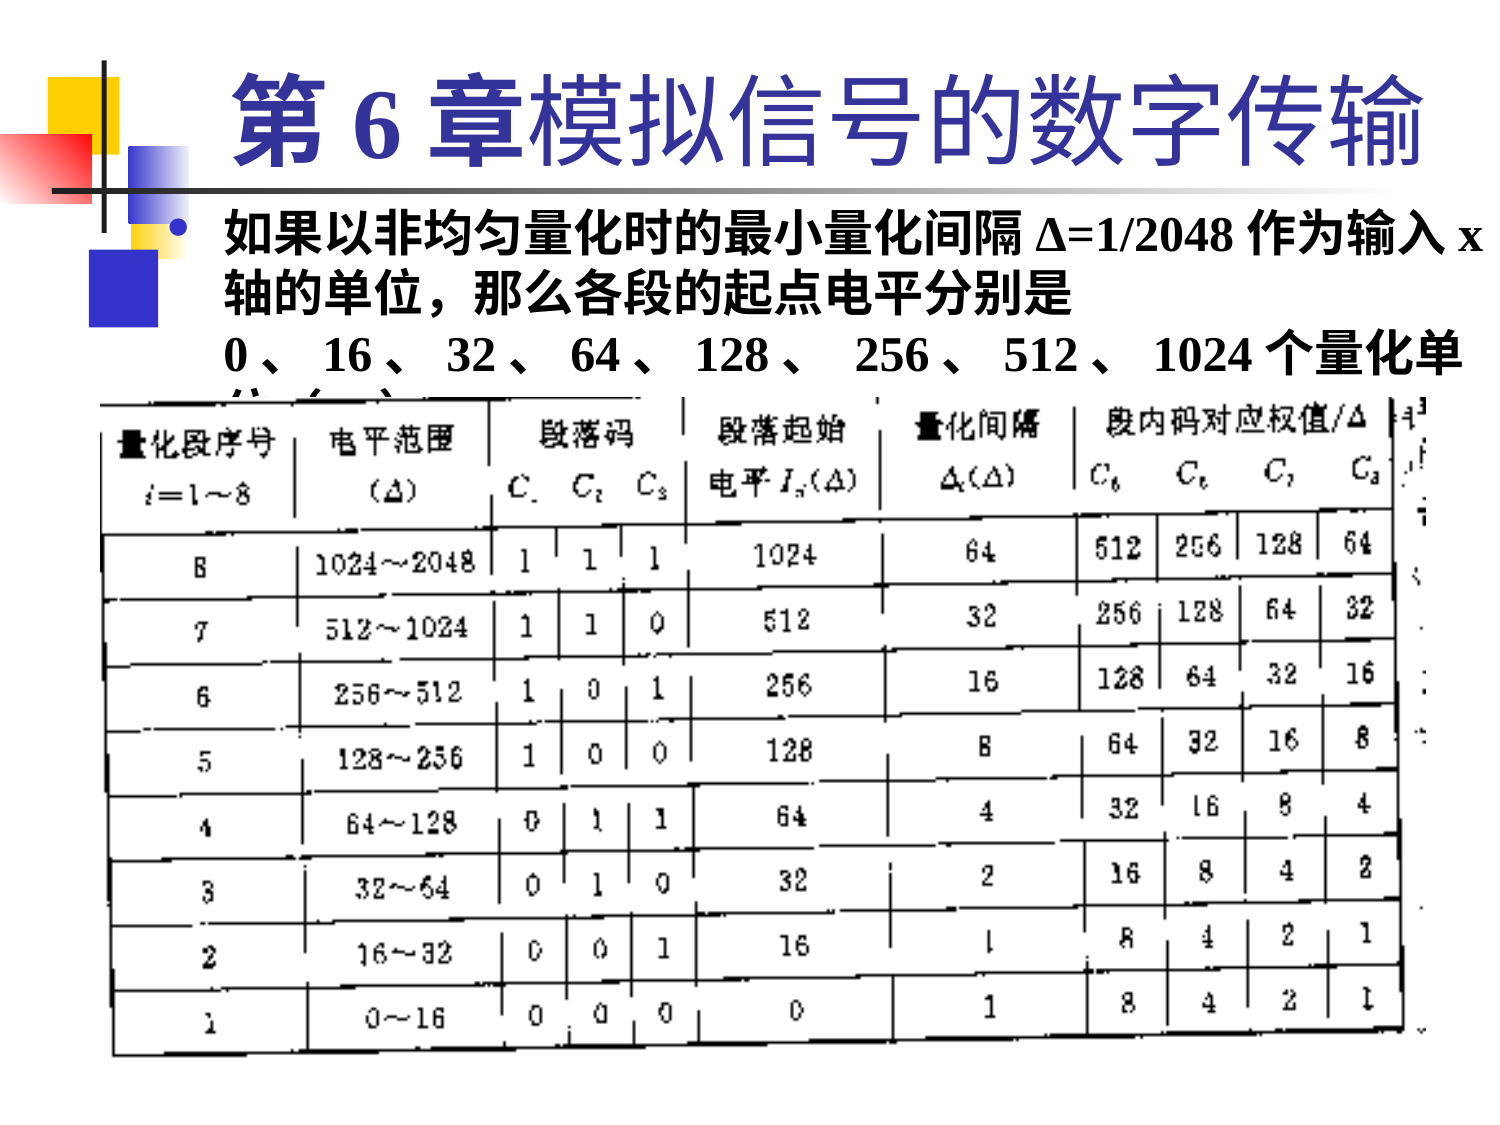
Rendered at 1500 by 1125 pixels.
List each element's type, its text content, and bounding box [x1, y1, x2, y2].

title 第6章模拟信号的数字传输 [188, 34, 1468, 187]
picture [100, 396, 1426, 1068]
list 如果以非均匀量化时的最小量化间隔Δ=1/2048作为输入x轴的单位，那么各段的起点电平分别是0、16、32、64、128、 256、512、1024个量化单位（Δ）。 [151, 193, 1500, 1125]
